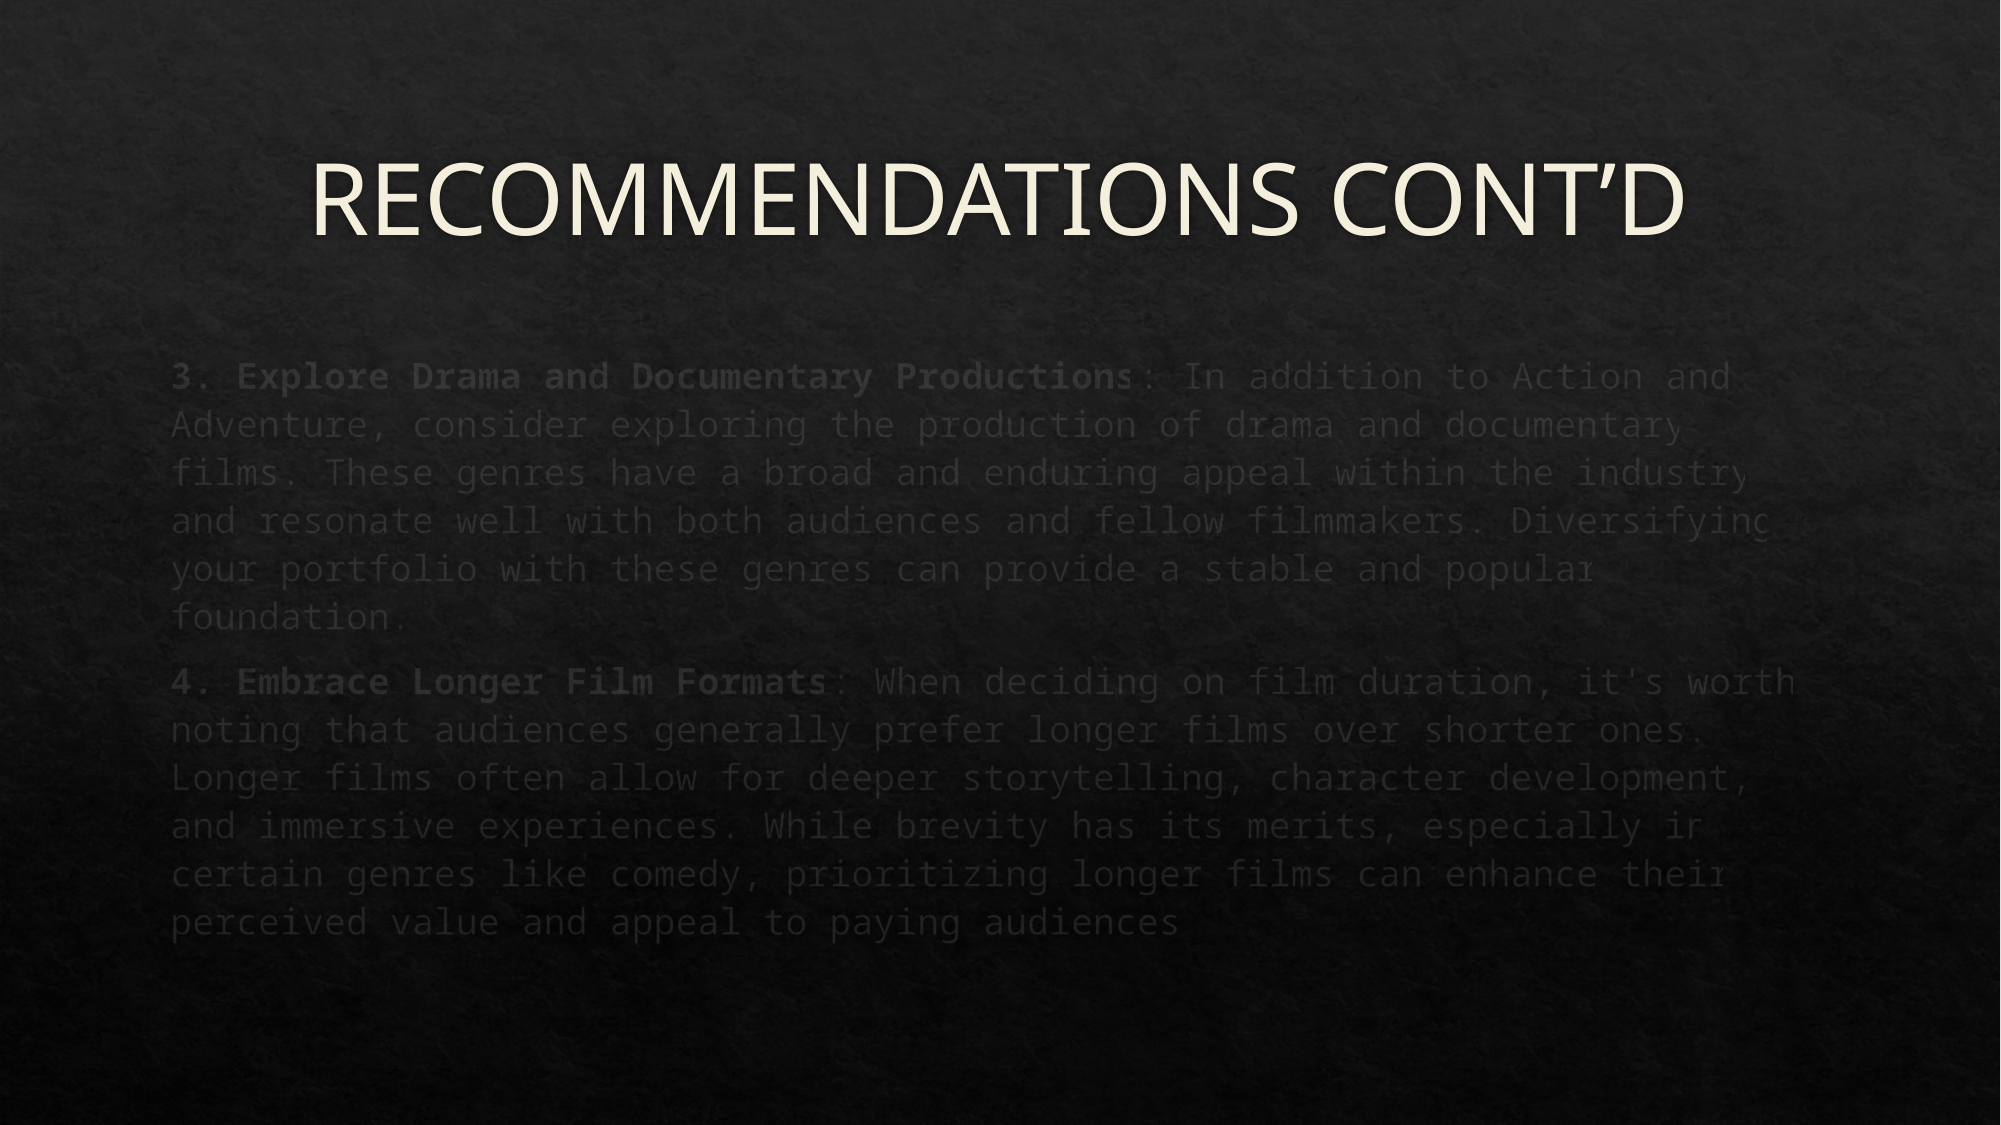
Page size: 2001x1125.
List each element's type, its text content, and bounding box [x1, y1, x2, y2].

list 3. Explore Drama and Documentary Productions: In addition to Action and Adventure, consider exploring the production of drama and documentary films. These genres have a broad and enduring appeal within the industry and resonate well with both audiences and fellow filmmakers. Diversifying your portfolio with these genres can provide a stable and popular foundation. 4. Embrace Longer Film Formats: When deciding on film duration, it's worth noting that audiences generally prefer longer films over shorter ones. Longer films often allow for deeper storytelling, character development, and immersive experiences. While brevity has its merits, especially in certain genres like comedy, prioritizing longer films can enhance their perceived value and appeal to paying audiences. [149, 340, 1849, 950]
title Recommendations CONT’D [149, 99, 1849, 307]
